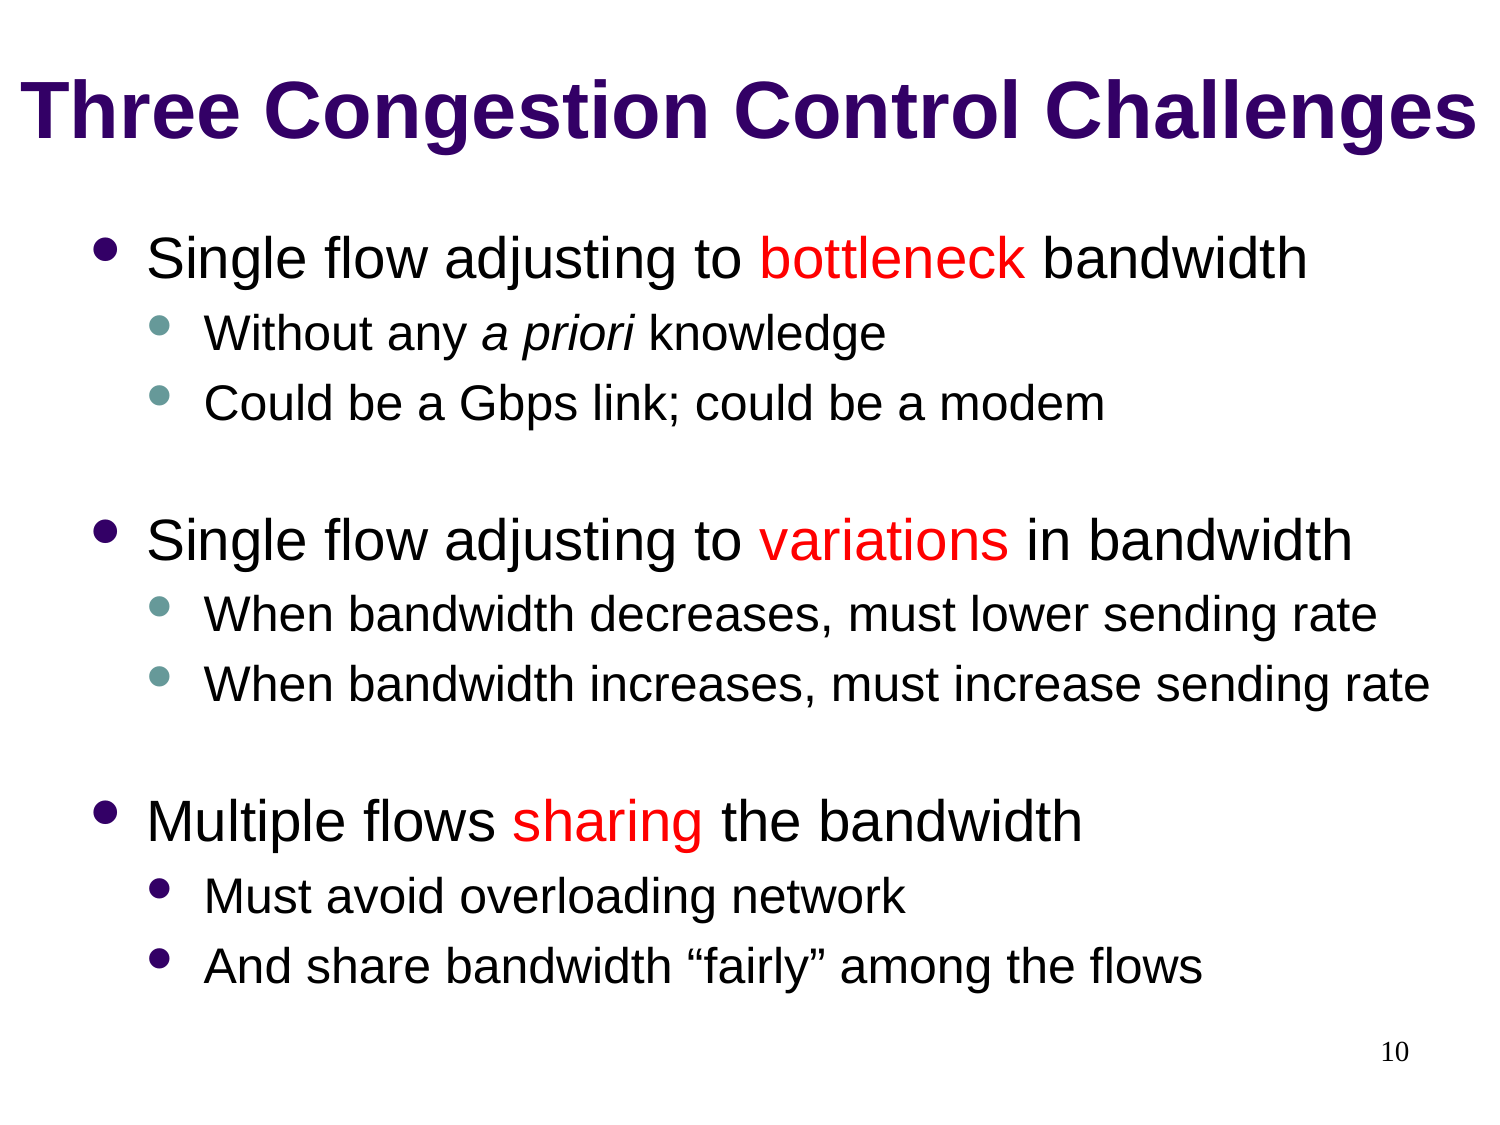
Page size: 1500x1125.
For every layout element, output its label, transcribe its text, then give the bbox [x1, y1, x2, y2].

slide_number 10 [1074, 1024, 1426, 1101]
title Three Congestion Control Challenges [0, 20, 1500, 163]
list Single flow adjusting to bottleneck bandwidth Without any a priori knowledge Could be a Gbps link; could be a modem Single flow adjusting to variations in bandwidth When bandwidth decreases, must lower sending rate When bandwidth increases, must increase sending rate Multiple flows sharing the bandwidth Must avoid overloading network And share bandwidth “fairly” among the flows [75, 212, 1475, 1006]
